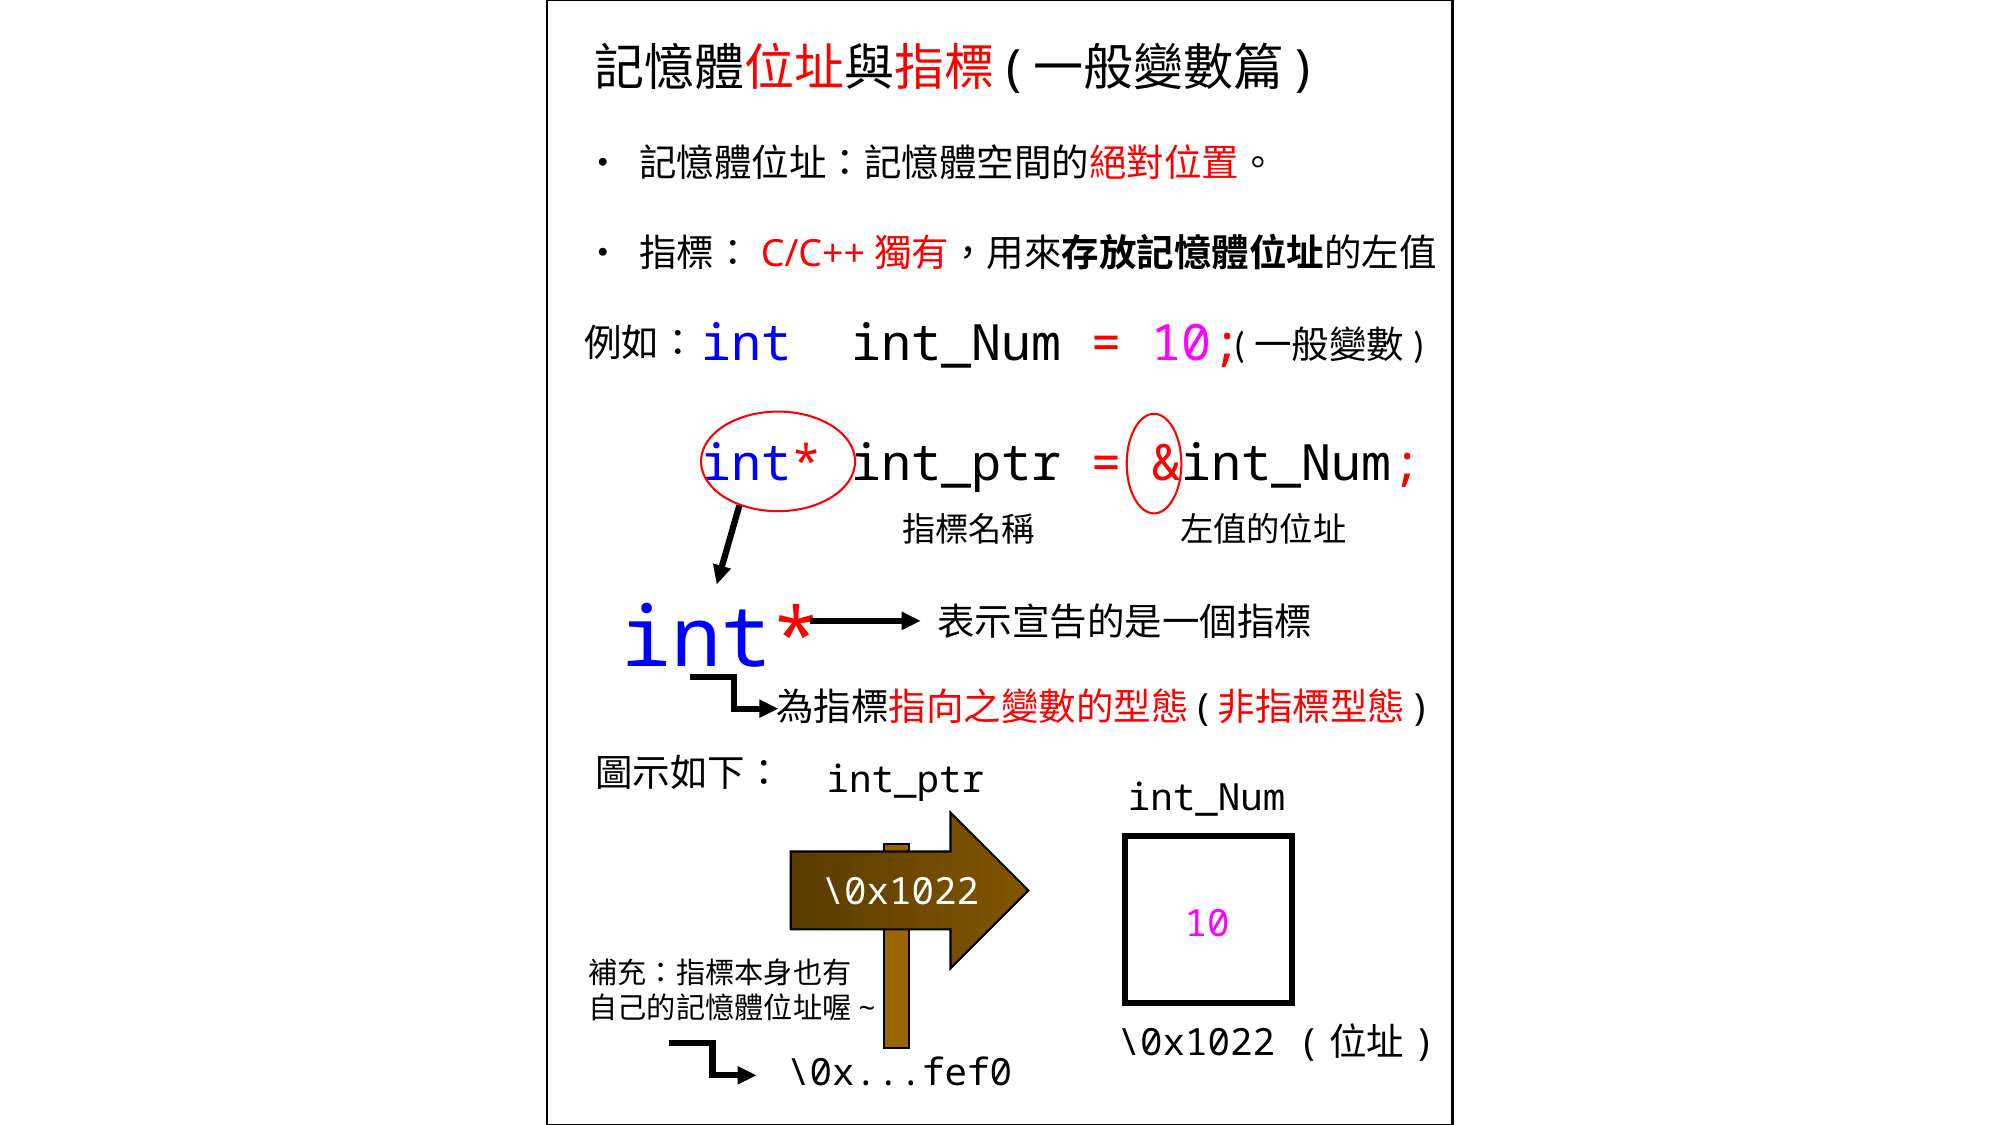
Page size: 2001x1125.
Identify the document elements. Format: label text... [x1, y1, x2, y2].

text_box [690, 676, 779, 709]
text_box \0x...fef0 [772, 1040, 1047, 1101]
text_box \0x1022 (位址) [1102, 1011, 1451, 1071]
text_box 記憶體位址與指標(一般變數篇) [579, 27, 1352, 103]
text_box • 記憶體位址：記憶體空間的絕對位置。 • 指標：C/C++獨有，用來存放記憶體位址的左值 例如： [569, 131, 1452, 372]
text_box 表示宣告的是一個指標 [922, 590, 1328, 651]
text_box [790, 812, 1120, 1049]
text_box 補充：指標本身也有 自己的記憶體位址喔~ [573, 947, 790, 1032]
text_box [546, 0, 1454, 1125]
text_box [1125, 412, 1183, 515]
text_box 指標名稱 [887, 500, 1051, 555]
text_box 為指標指向之變數的型態(非指標型態) [761, 675, 1441, 735]
text_box (一般變數) [1219, 313, 1440, 373]
text_box int_Num [1113, 765, 1304, 826]
text_box [1124, 835, 1293, 1004]
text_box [668, 1043, 757, 1076]
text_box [716, 505, 740, 585]
text_box int* [607, 575, 907, 690]
text_box 10 [1169, 891, 1247, 952]
text_box 圖示如下： [580, 741, 798, 802]
text_box 左值的位址 [1165, 500, 1362, 555]
text_box [700, 410, 857, 513]
text_box int_ptr [811, 747, 1003, 807]
text_box int int_Num = 10; int* int_ptr = &int_Num; [686, 303, 1436, 499]
